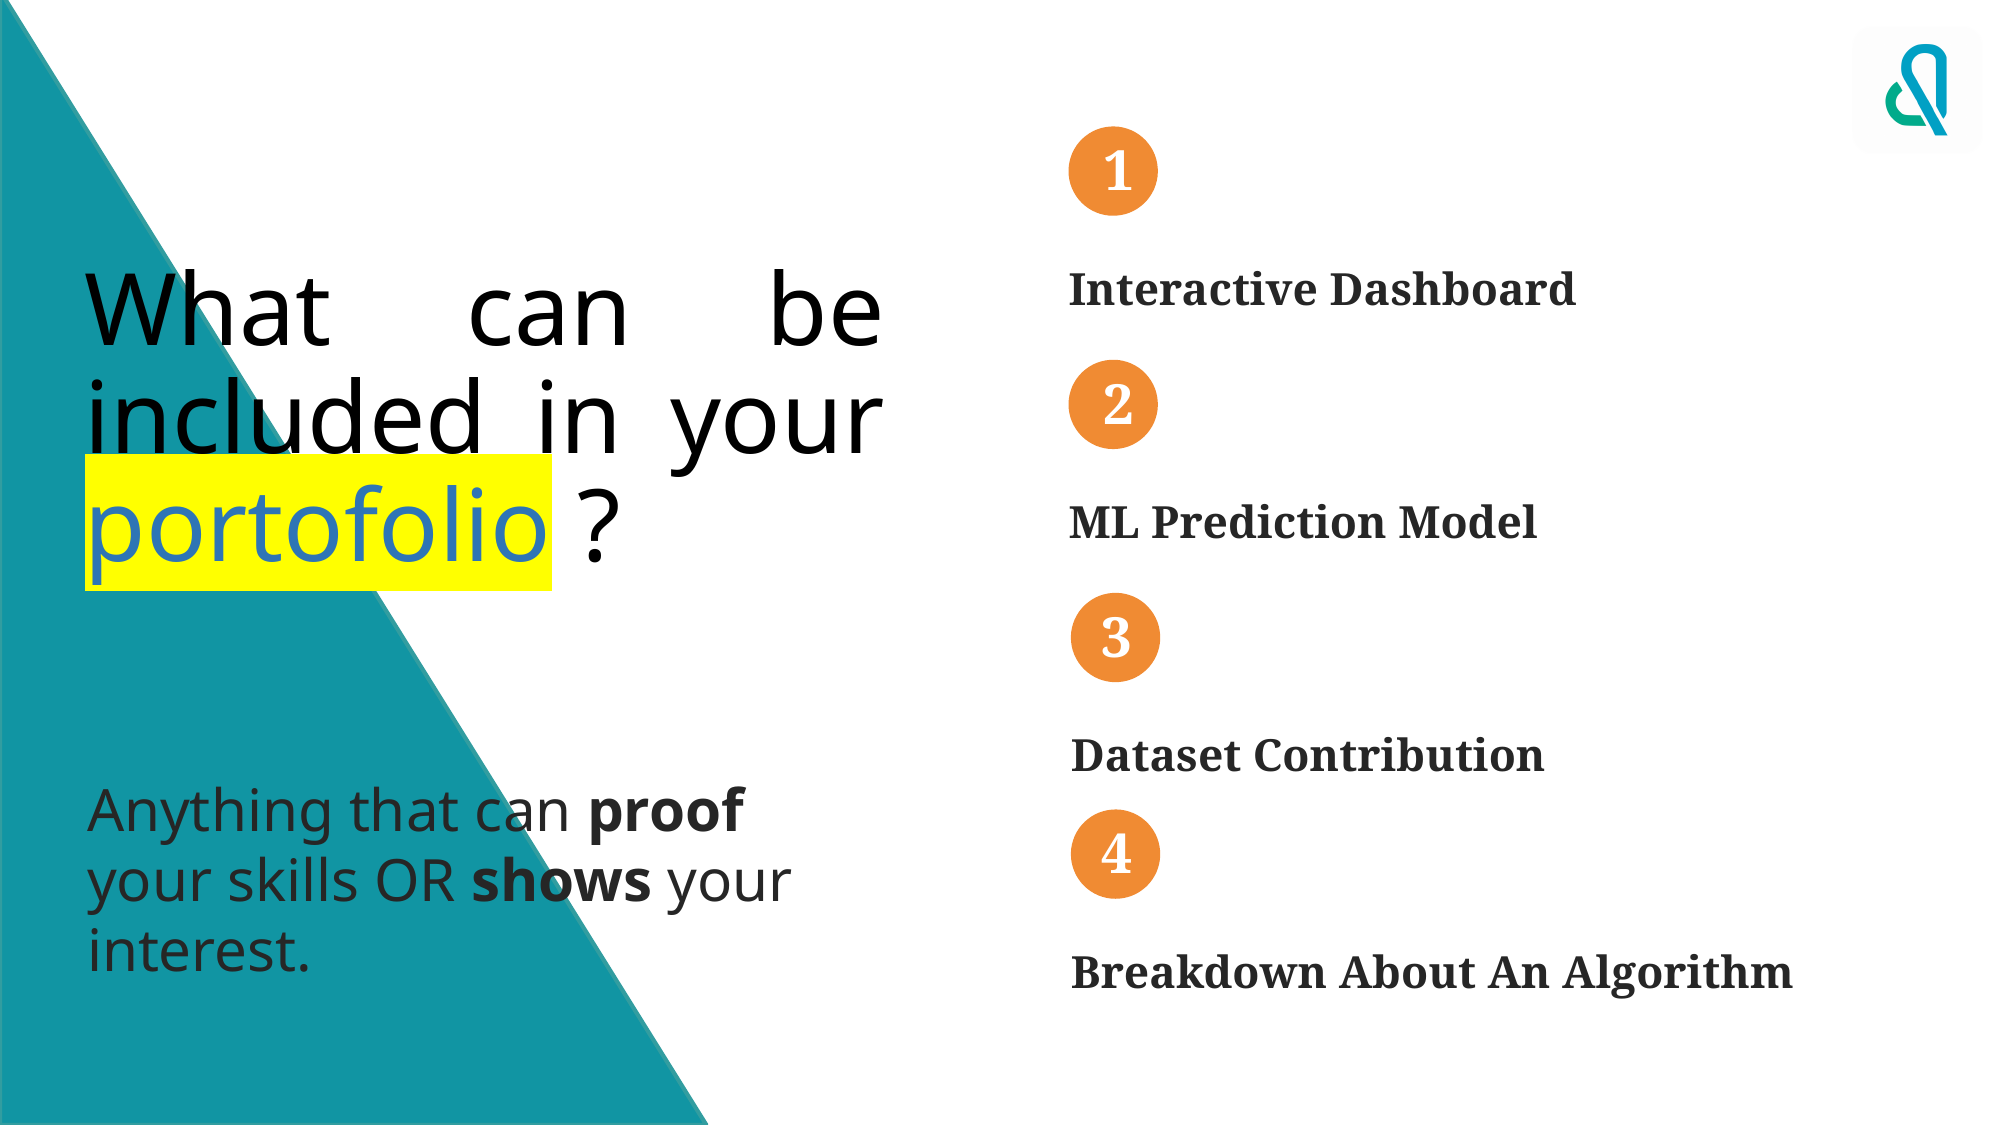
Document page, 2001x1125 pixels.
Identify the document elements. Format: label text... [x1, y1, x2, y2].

text_box [1092, 809, 1139, 816]
text_box [1088, 359, 1138, 367]
title What can be included in your portofolio ? [84, 257, 886, 583]
text_box [1091, 592, 1140, 600]
text_box 3 Dataset Contribution [1069, 600, 1830, 781]
text_box [1089, 126, 1137, 133]
text_box [1852, 26, 1983, 154]
text_box Anything that can proof your skills OR shows your interest. [85, 772, 796, 984]
text_box 2 ML Prediction Model [1067, 367, 1829, 548]
text_box 4 Breakdown About An Algorithm [1069, 816, 1830, 998]
text_box 1 Interactive Dashboard [1067, 133, 1829, 315]
text_box [0, 0, 707, 1125]
